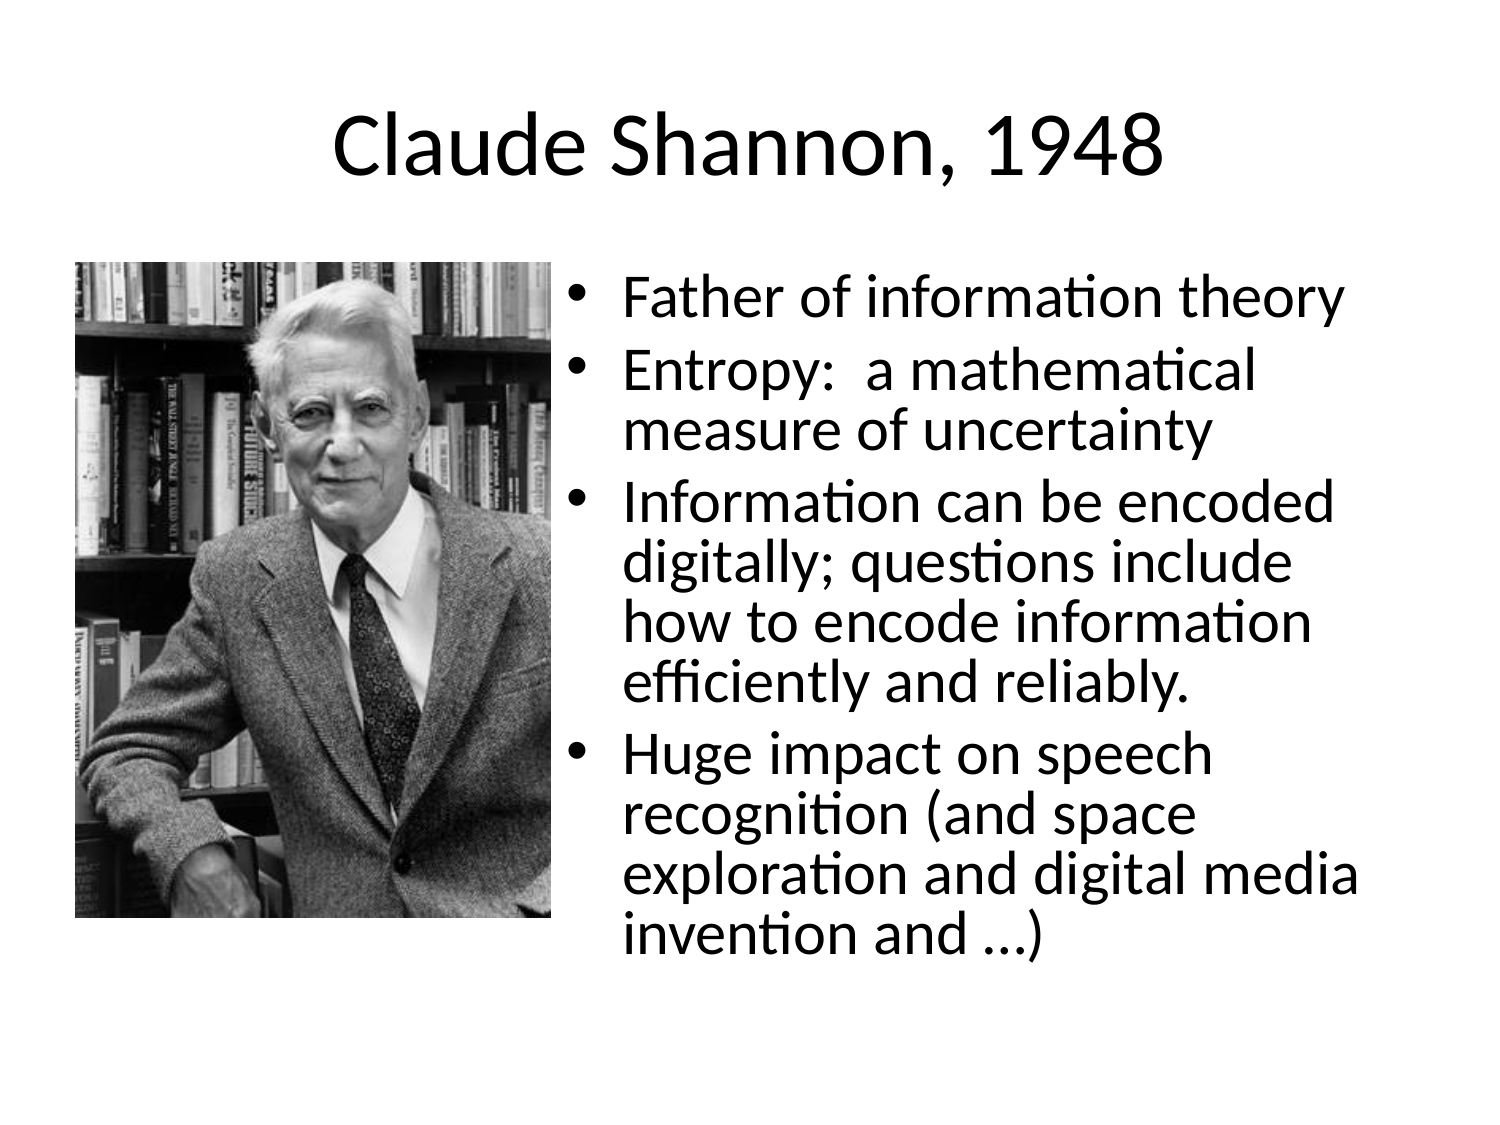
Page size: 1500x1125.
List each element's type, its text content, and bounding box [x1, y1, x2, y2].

picture [74, 262, 552, 918]
title Claude Shannon, 1948 [75, 45, 1425, 233]
list Father of information theory Entropy: a mathematical measure of uncertainty Information can be encoded digitally; questions include how to encode information efficiently and reliably. Huge impact on speech recognition (and space exploration and digital media invention and …) [551, 262, 1425, 1005]
